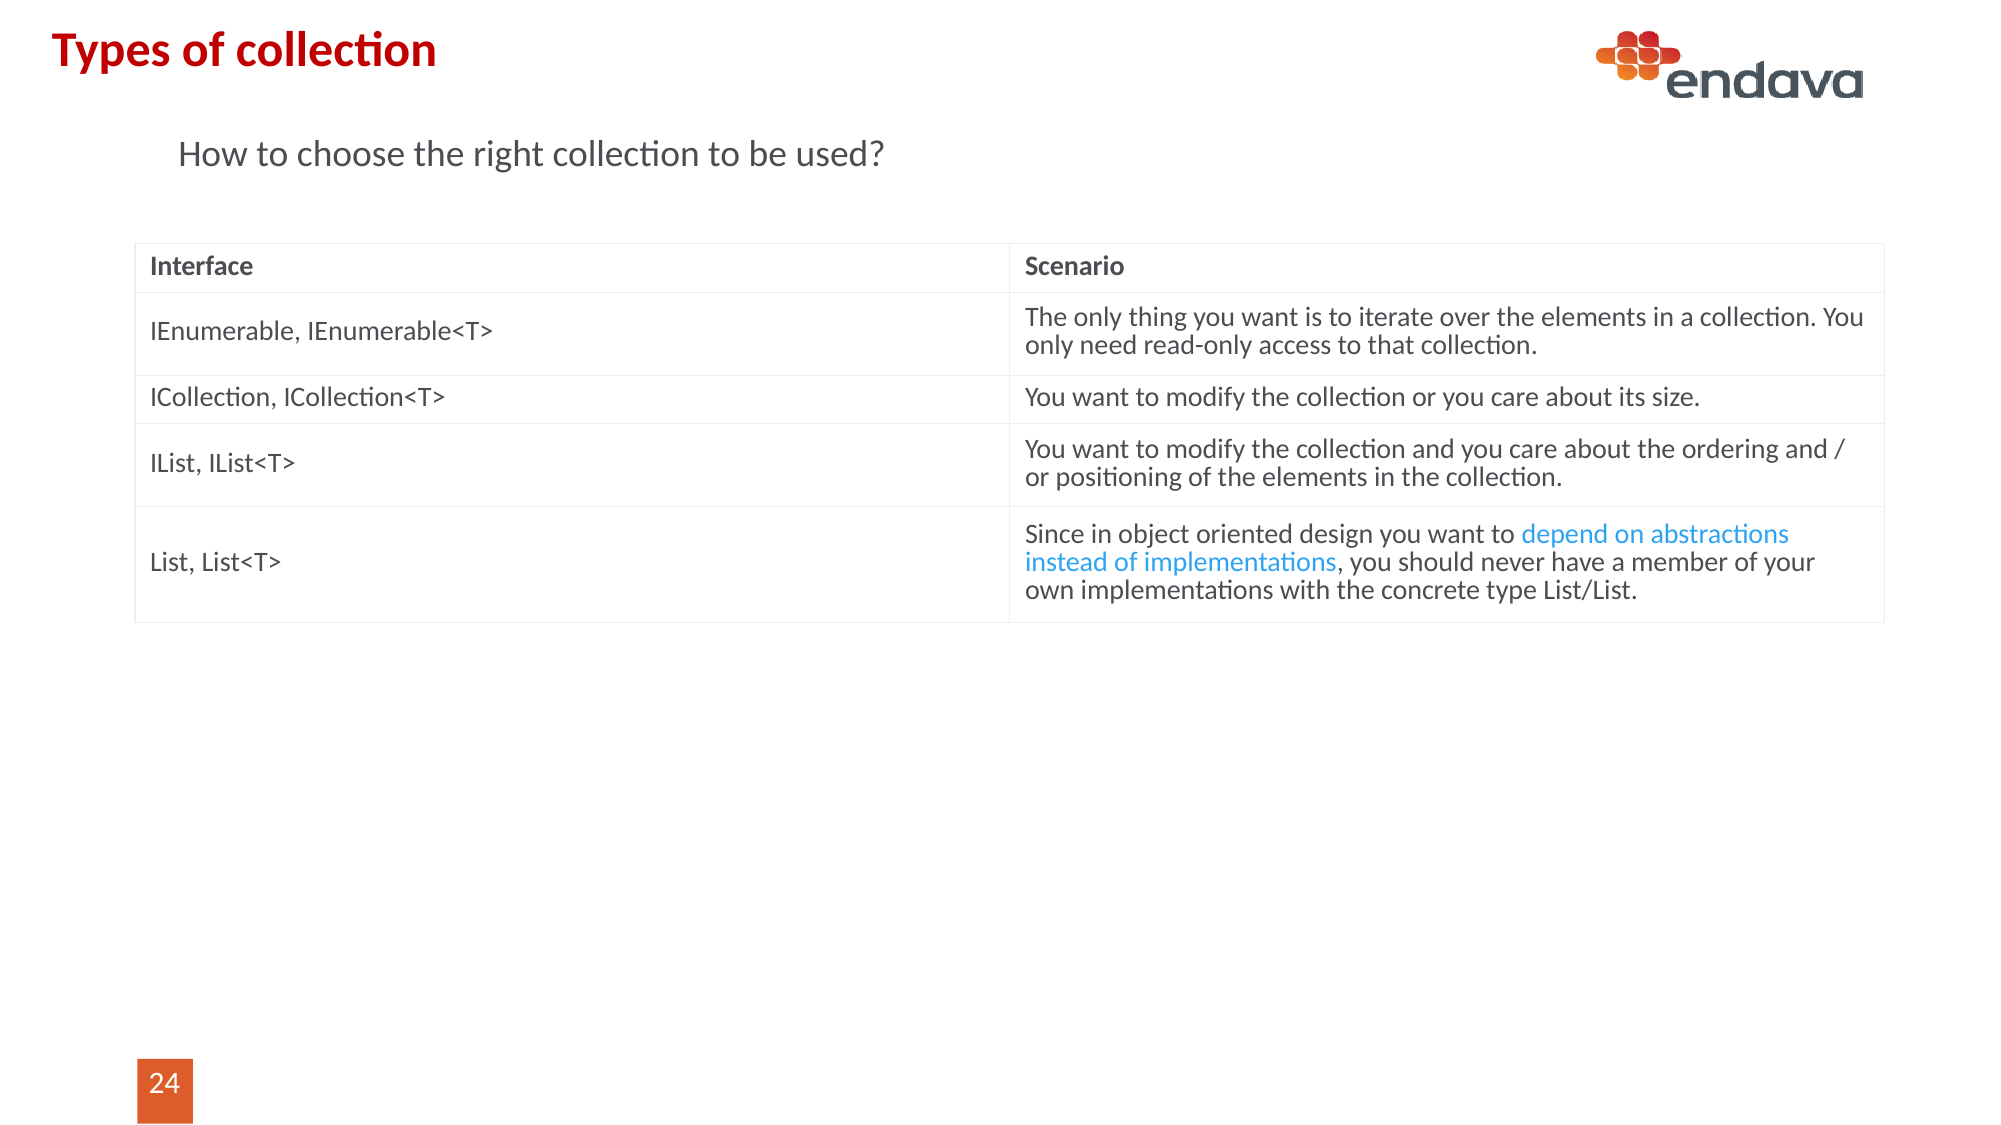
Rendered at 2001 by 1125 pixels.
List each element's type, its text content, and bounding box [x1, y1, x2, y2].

table_cell The only thing you want is to iterate over the elements in a collection. You only need read-only access to that collection. [1010, 293, 1884, 375]
table_cell Since in object oriented design you want to depend on abstractions instead of implementations, you should never have a member of your own implementations with the concrete type List/List. [1010, 507, 1884, 622]
text_box [1487, 296, 1519, 402]
table_cell You want to modify the collection and you care about the ordering and / or positioning of the elements in the collection. [1010, 424, 1884, 506]
table_cell You want to modify the collection or you care about its size. [1010, 376, 1884, 423]
table_cell List, List<T> [136, 507, 1009, 622]
table_cell IEnumerable, IEnumerable<T> [136, 293, 1009, 375]
table_cell IList, IList<T> [136, 424, 1009, 506]
table_header Scenario [1010, 244, 1884, 292]
text_box [33, 108, 1801, 729]
table_header Interface [136, 244, 1009, 292]
text_box How to choose the right collection to be used? [163, 121, 1296, 182]
picture [1596, 31, 1863, 98]
table_cell ICollection, ICollection<T> [136, 376, 1009, 423]
title Types of collection [51, 15, 1449, 108]
